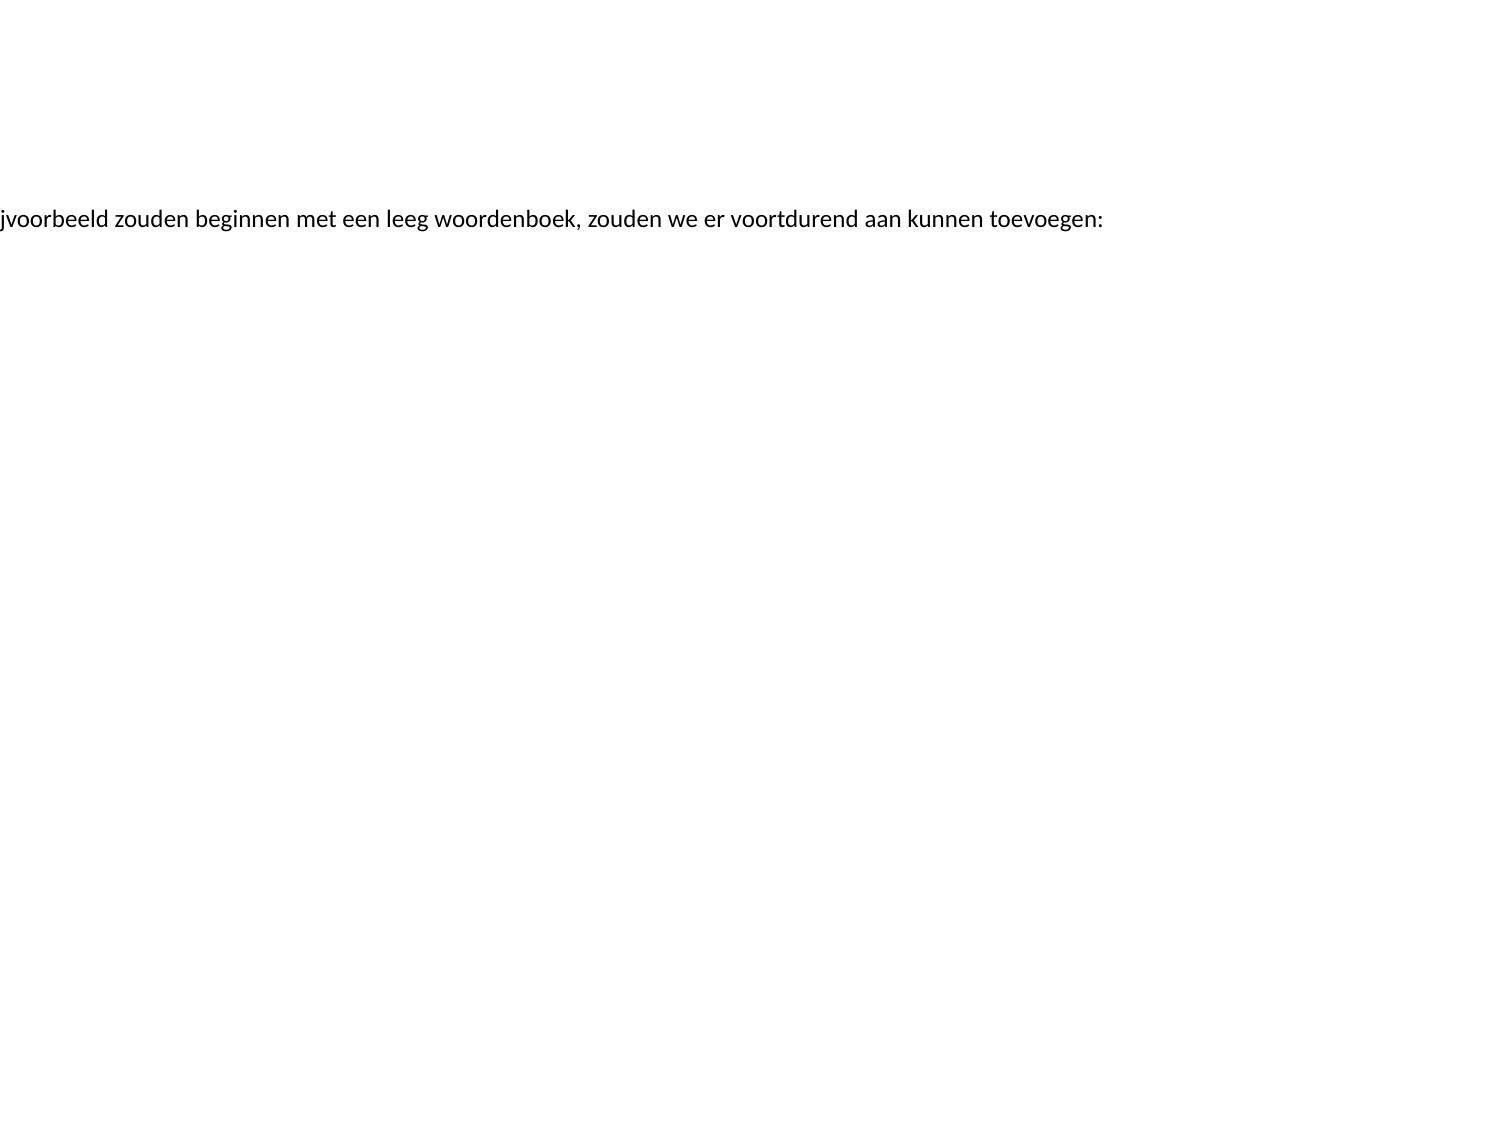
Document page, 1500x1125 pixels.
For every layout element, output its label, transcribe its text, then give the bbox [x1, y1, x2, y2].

text_box Info: We kunnen ook sleutels maken op basis van toewijzing. Als we bijvoorbeeld zouden beginnen met een leeg woordenboek, zouden we er voortdurend aan kunnen toevoegen: [0, 149, 1123, 270]
